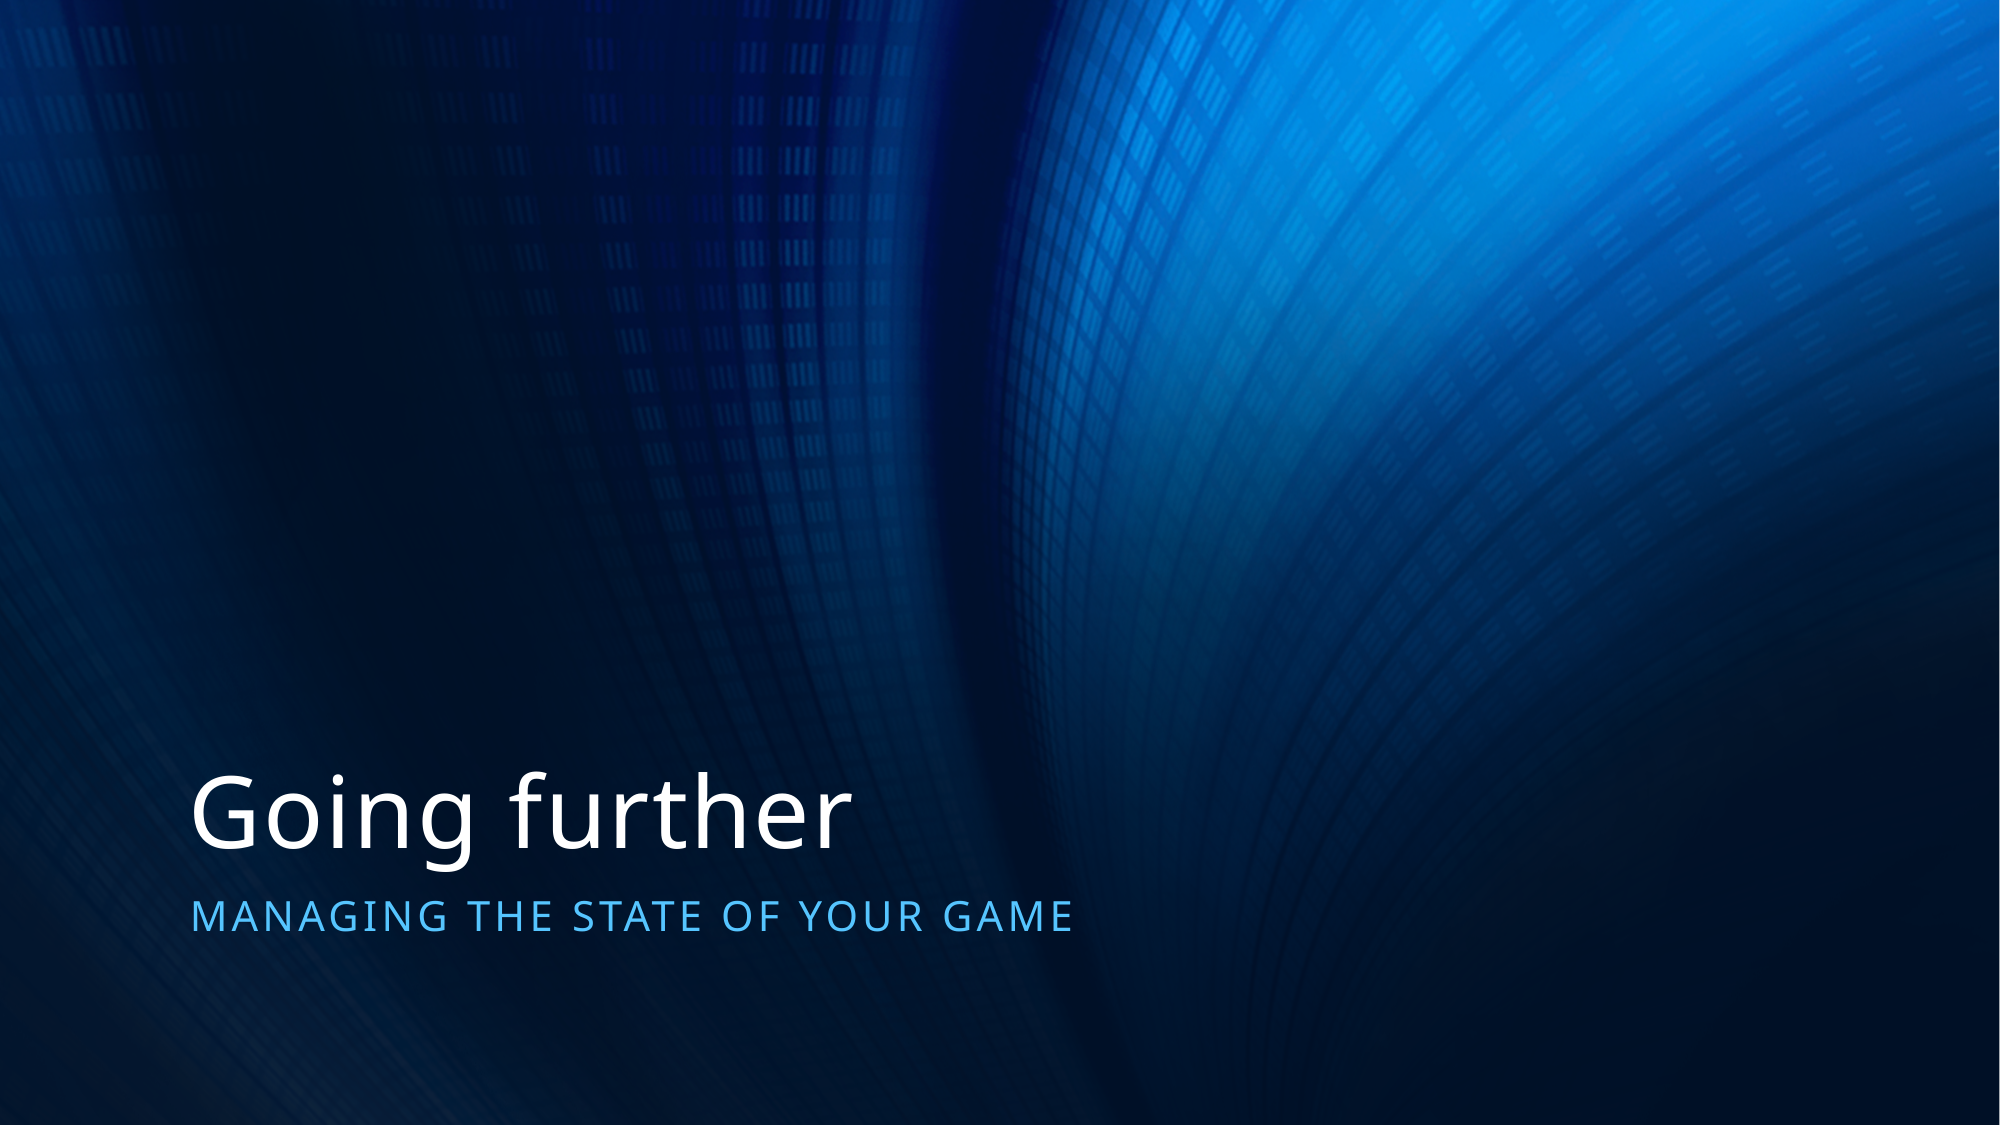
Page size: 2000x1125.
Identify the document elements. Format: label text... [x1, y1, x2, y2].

picture [0, 0, 2000, 1125]
title Going further [173, 412, 1600, 875]
list Managing the state of your game [174, 887, 1600, 988]
